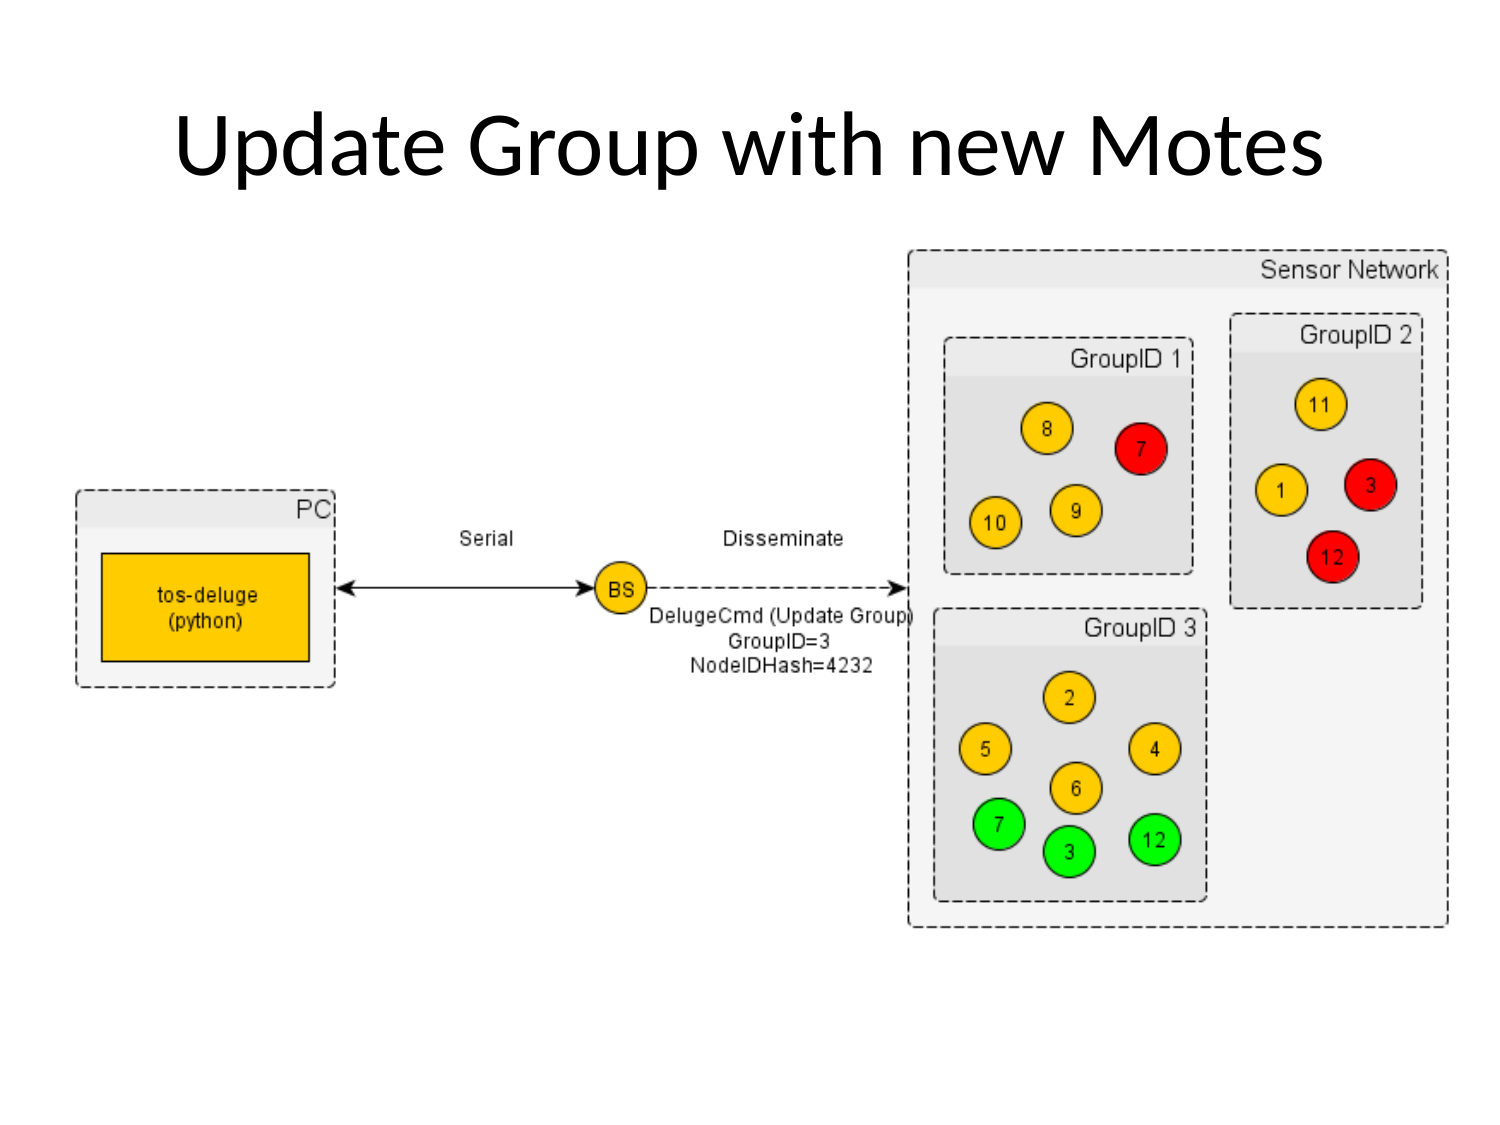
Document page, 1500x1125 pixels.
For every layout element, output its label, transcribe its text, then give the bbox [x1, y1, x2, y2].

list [49, 224, 1473, 955]
title Update Group with new Motes [75, 45, 1425, 223]
